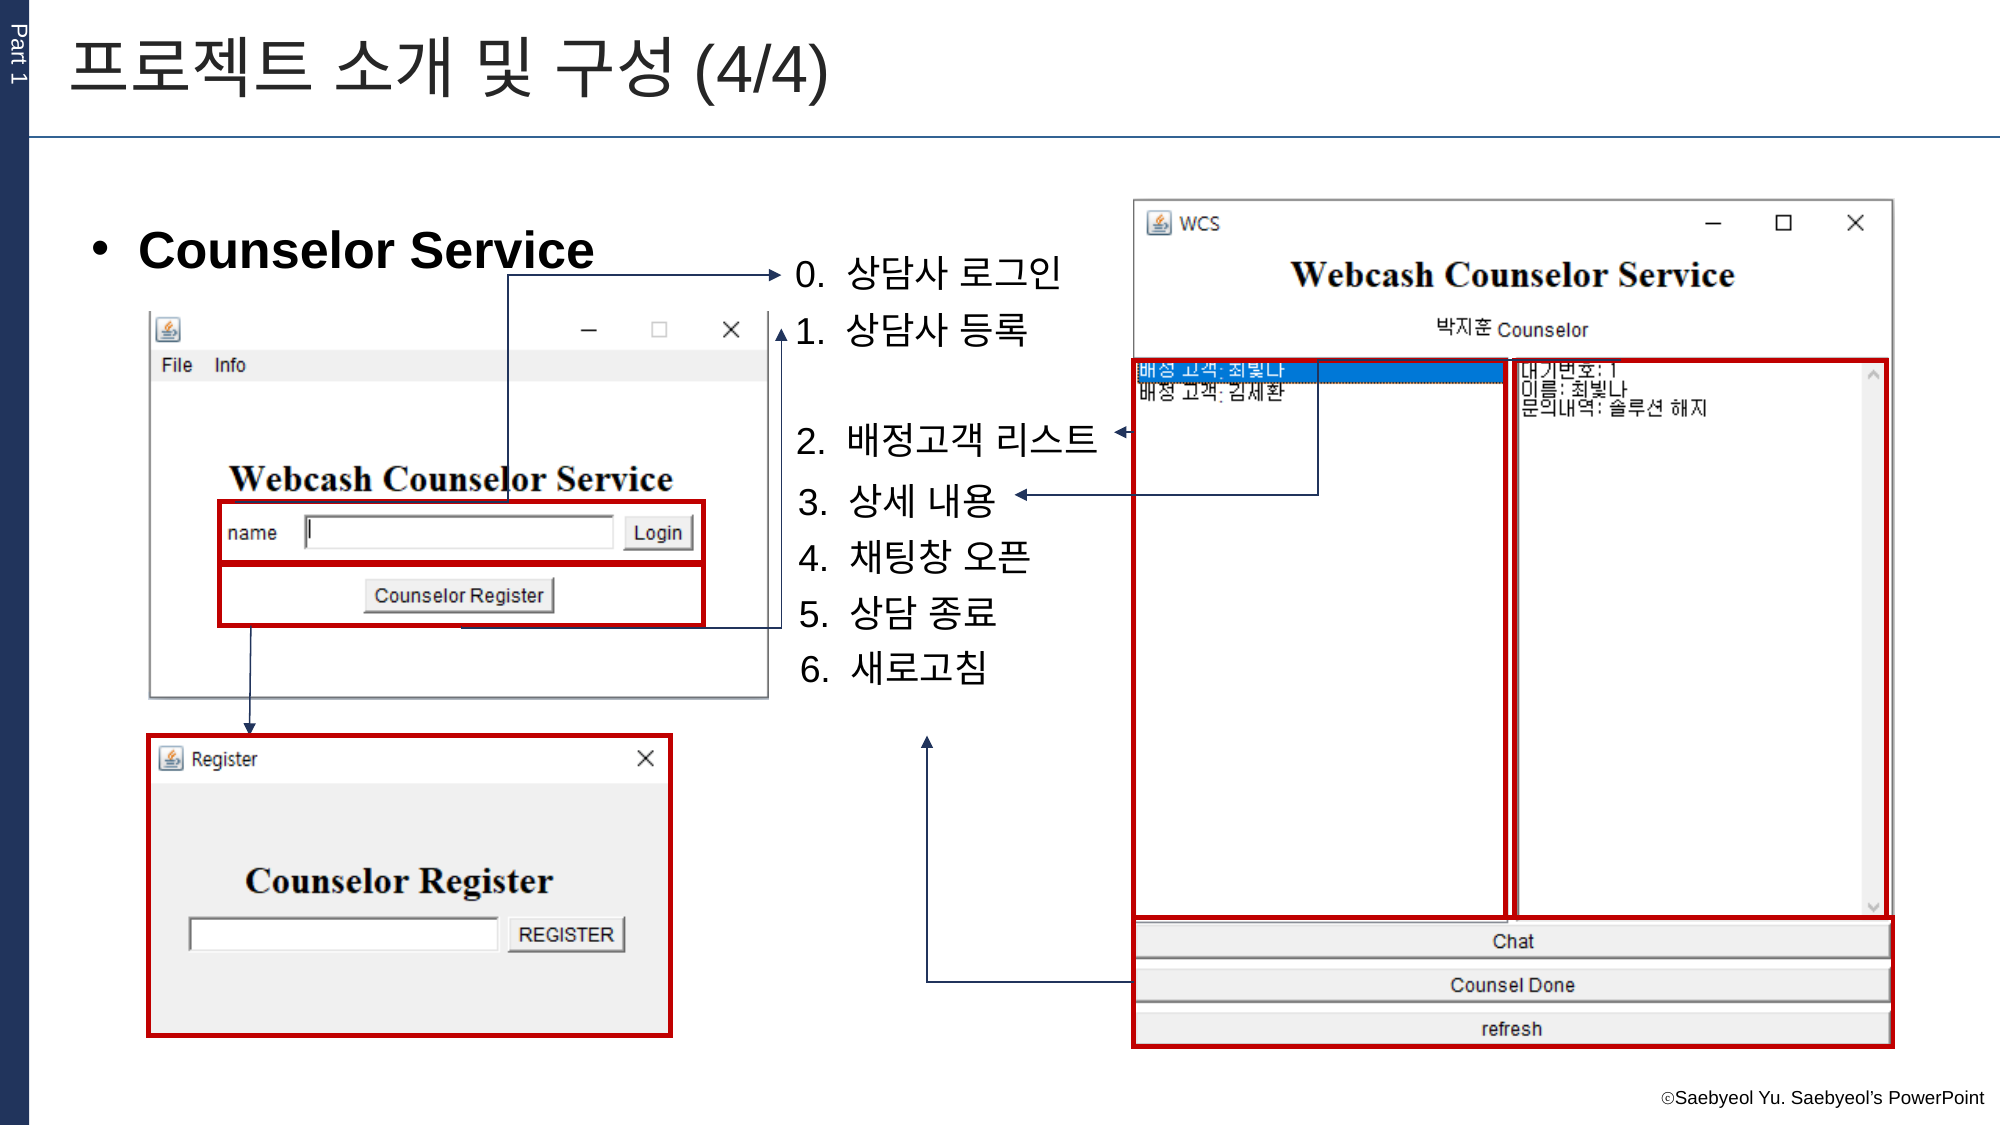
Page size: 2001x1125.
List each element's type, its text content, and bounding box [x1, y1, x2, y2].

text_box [472, 316, 771, 638]
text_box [1014, 359, 1622, 496]
text_box 5. 상담 종료 [783, 582, 1128, 642]
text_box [926, 735, 1134, 983]
text_box 2. 배정고객 리스트 [785, 409, 1009, 470]
text_box 4. 채팅창 오픈 [783, 526, 1128, 582]
text_box Part 1 [0, 8, 42, 312]
picture [148, 735, 671, 1036]
text_box [0, 0, 30, 8]
picture [148, 311, 770, 700]
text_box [234, 274, 782, 502]
text_box 1. 상담사 등록 [785, 299, 1060, 360]
text_box 3. 상세 내용 [782, 470, 1128, 531]
picture [1133, 197, 1895, 1048]
text_box [0, 312, 30, 1125]
text_box Counselor Service [76, 177, 1961, 376]
text_box 0. 상담사 로그인 [780, 242, 1098, 303]
text_box 6. 새로고침 [784, 637, 1128, 698]
text_box 프로젝트 소개 및 구성(4/4) [54, 18, 1115, 114]
